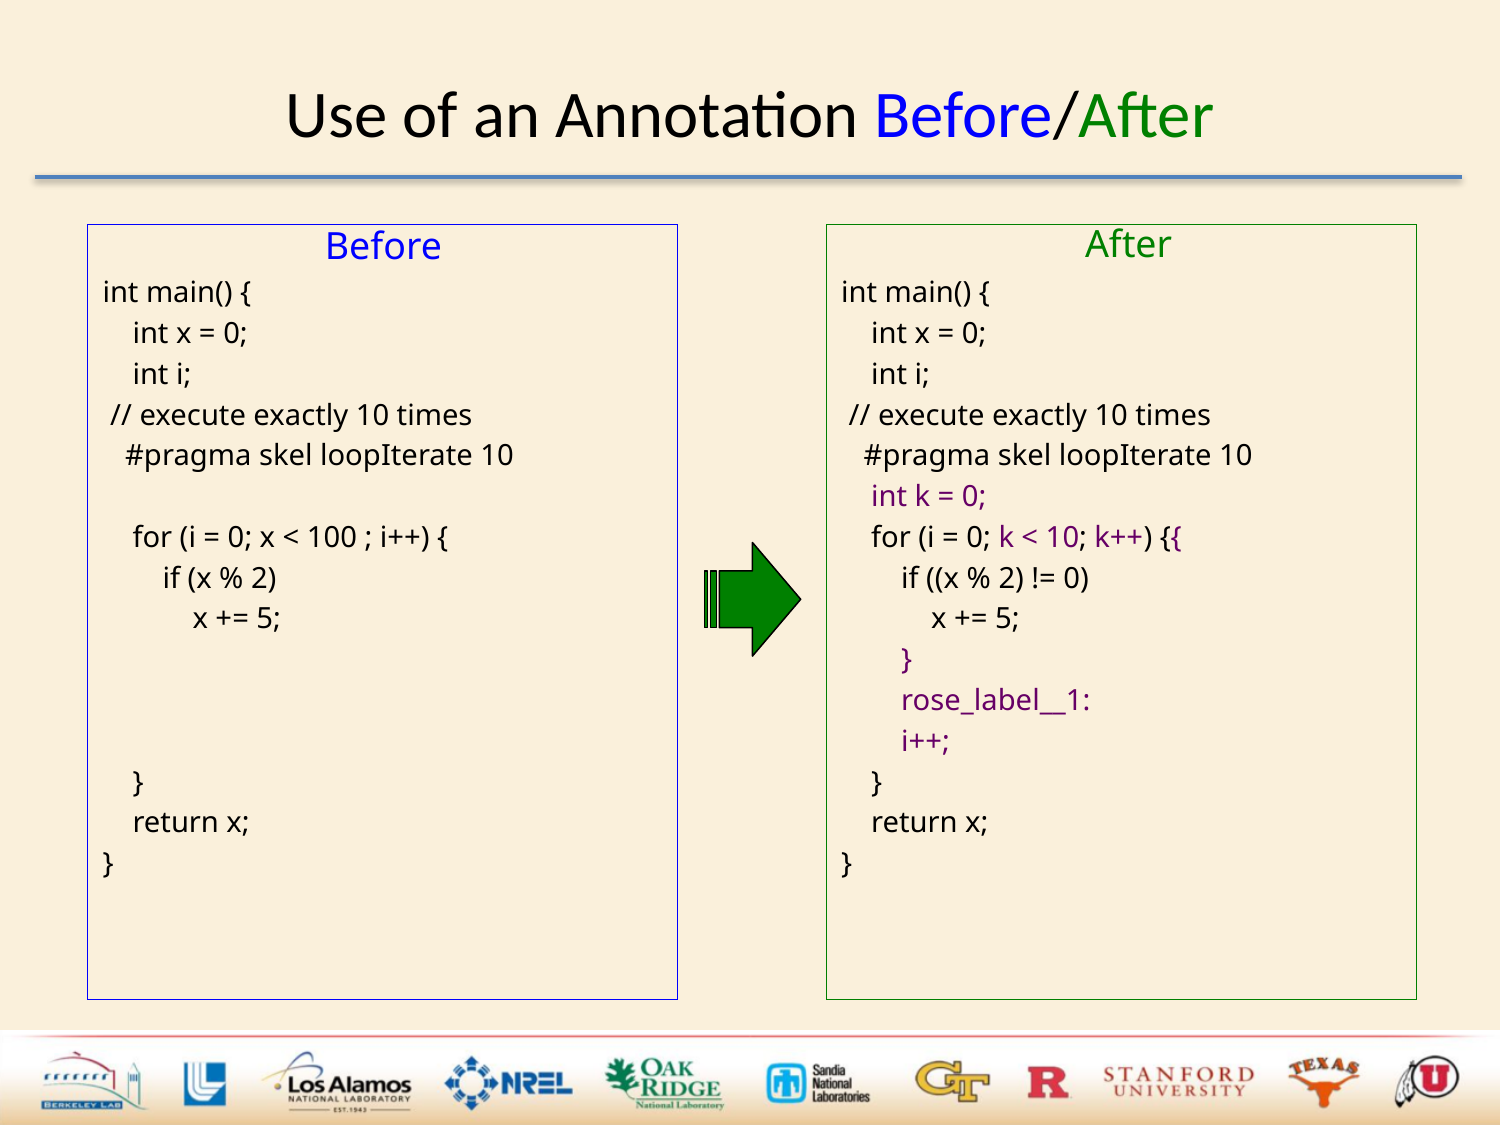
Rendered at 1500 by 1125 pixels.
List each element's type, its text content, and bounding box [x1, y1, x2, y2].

list int main() { int x = 0; int i; // execute exactly 10 times #pragma skel loopIterate 10 int k = 0; for (i = 0; k < 10; k++) {{ if ((x % 2) != 0) x += 5; } rose_label__1: i++; } return x; } [826, 224, 1417, 1000]
text_box Before [310, 214, 458, 275]
list int main() { int x = 0; int i; // execute exactly 10 times #pragma skel loopIterate 10 for (i = 0; x < 100 ; i++) { if (x % 2) x += 5; } return x; } [87, 224, 678, 1000]
text_box [704, 570, 708, 628]
text_box [710, 570, 717, 628]
picture [0, 1030, 1500, 1125]
title Use of an Annotation Before/After [75, 45, 1425, 178]
text_box [719, 542, 801, 657]
text_box After [1070, 213, 1187, 273]
